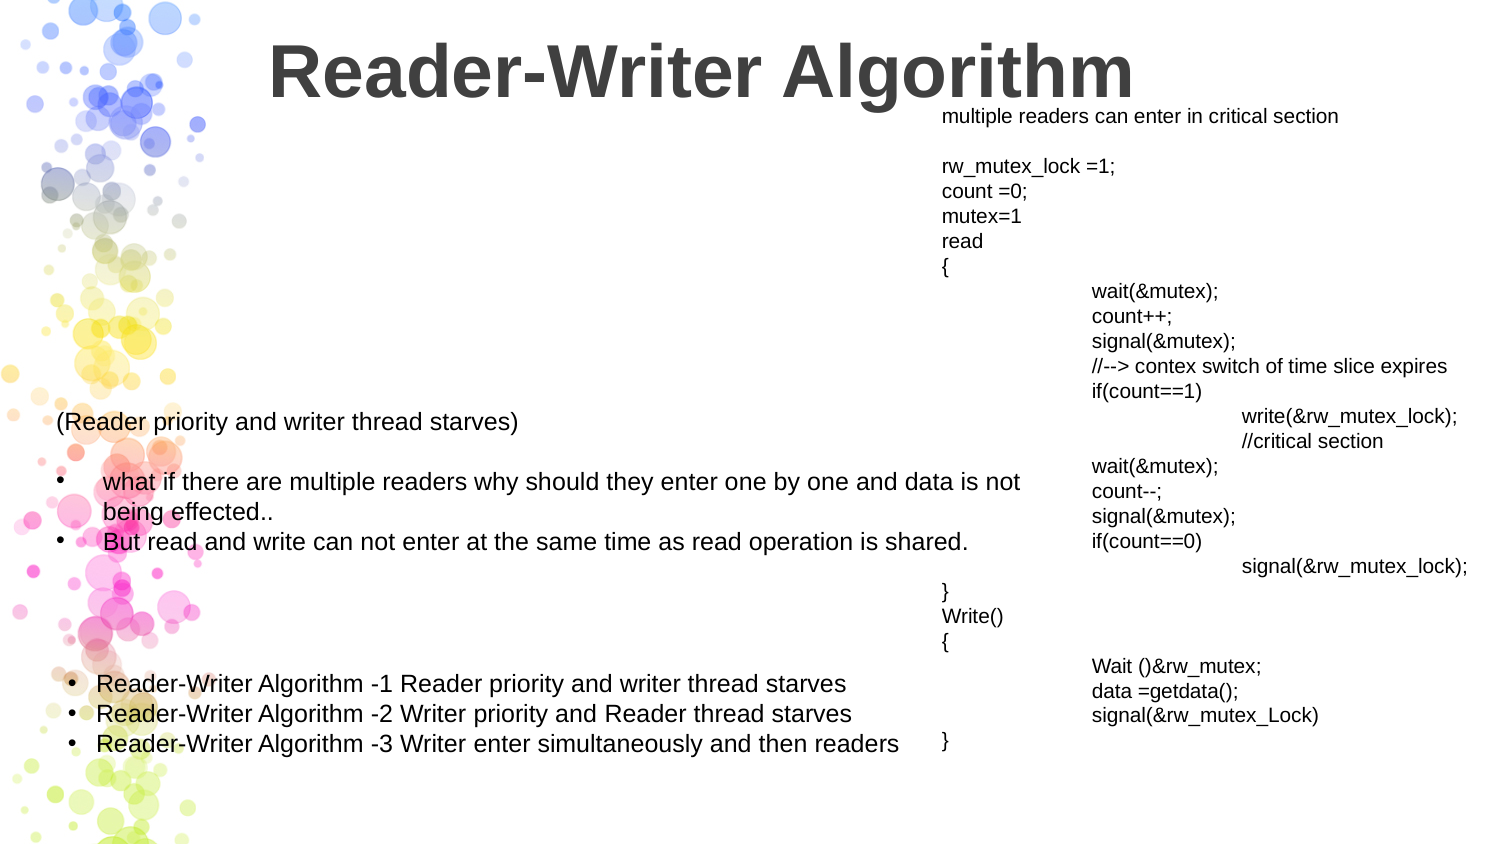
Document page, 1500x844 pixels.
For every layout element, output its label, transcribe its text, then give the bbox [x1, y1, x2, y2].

text_box multiple readers can enter in critical section rw_mutex_lock =1; count =0; mutex=1 read { wait(&mutex); count++; signal(&mutex); //--> contex switch of time slice expires if(count==1) write(&rw_mutex_lock); //critical section wait(&mutex); count--; signal(&mutex); if(count==0) signal(&rw_mutex_lock); } Write() { Wait ()&rw_mutex; data =getdata(); signal(&rw_mutex_Lock) } [927, 95, 1500, 760]
title Reader-Writer Algorithm [253, 4, 1500, 132]
text_box (Reader priority and writer thread starves) what if there are multiple readers why should they enter one by one and data is not being effected.. But read and write can not enter at the same time as read operation is shared. [41, 398, 1042, 593]
text_box Reader-Writer Algorithm -1 Reader priority and writer thread starves Reader-Writer Algorithm -2 Writer priority and Reader thread starves Reader-Writer Algorithm -3 Writer enter simultaneously and then readers [53, 660, 977, 766]
picture [0, 0, 1500, 844]
